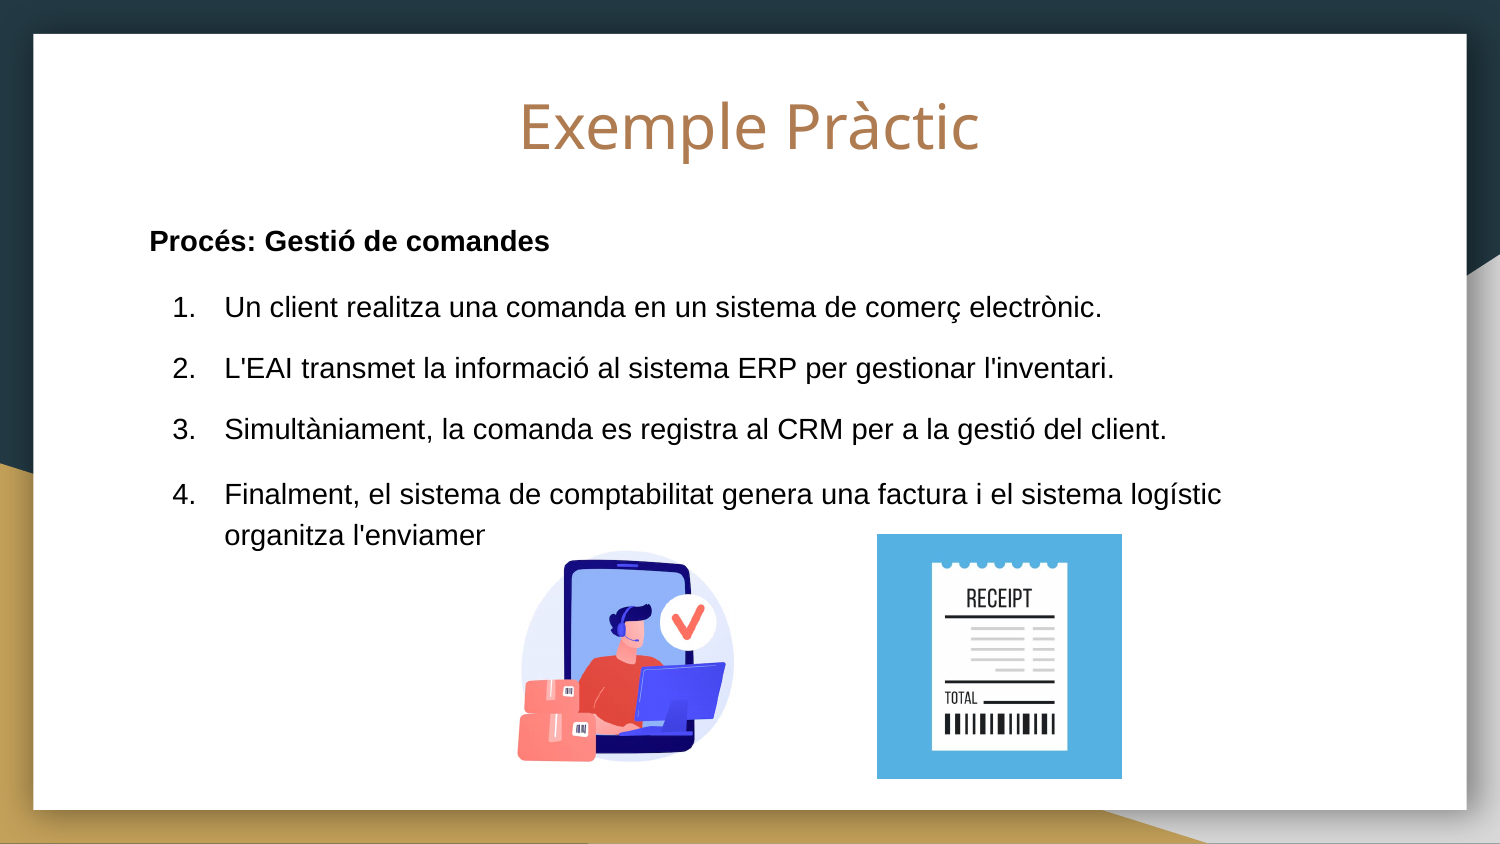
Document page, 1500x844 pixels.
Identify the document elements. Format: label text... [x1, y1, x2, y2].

picture [484, 516, 766, 797]
list Procés: Gestió de comandes Un client realitza una comanda en un sistema de comerç electrònic. L'EAI transmet la informació al sistema ERP per gestionar l'inventari. Simultàniament, la comanda es registra al CRM per a la gestió del client. Finalment, el sistema de comptabilitat genera una factura i el sistema logístic organitza l'enviament. [134, 202, 1366, 702]
picture [877, 534, 1122, 779]
title Exemple Pràctic [134, 72, 1366, 202]
